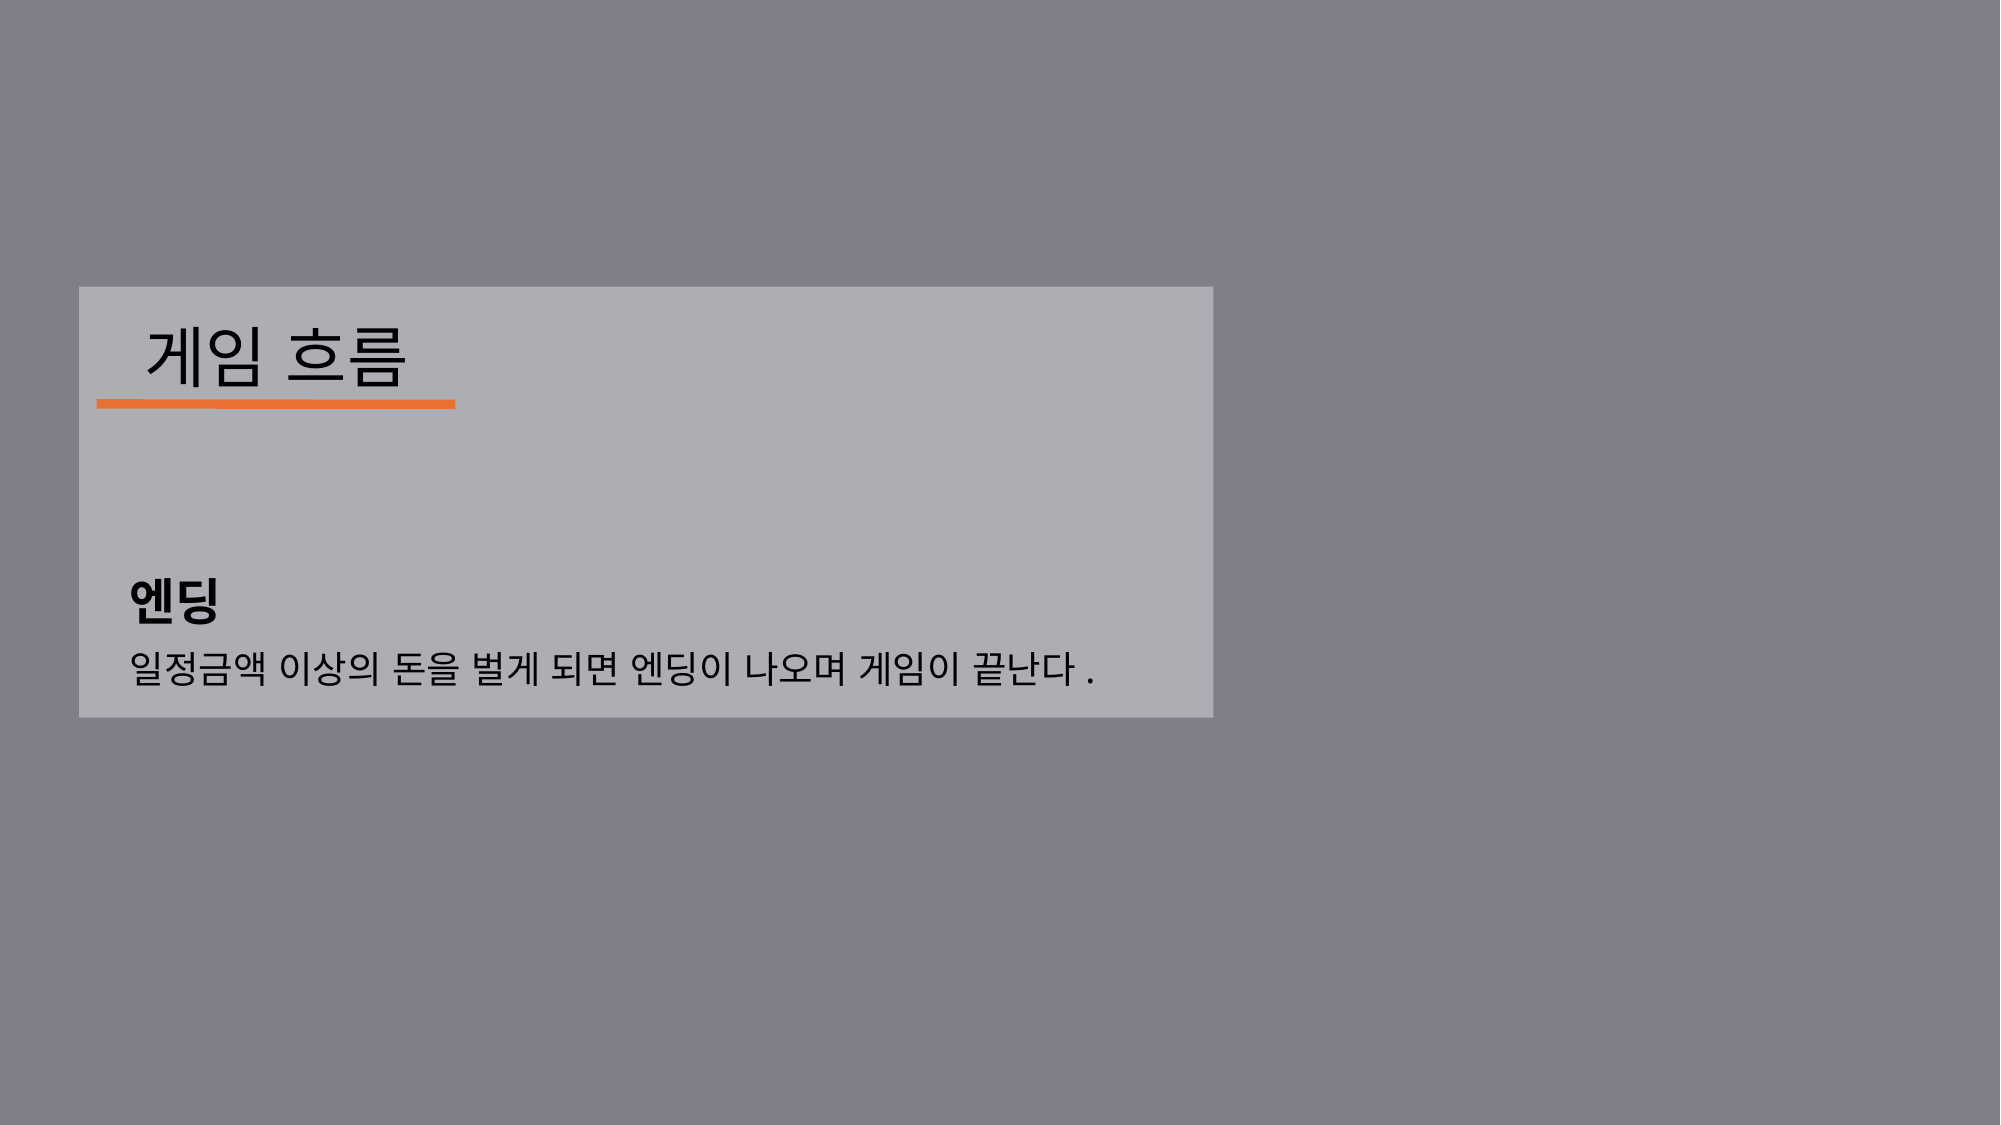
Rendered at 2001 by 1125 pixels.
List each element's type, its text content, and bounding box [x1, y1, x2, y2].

text_box [77, 285, 1215, 719]
text_box 일정금액 이상의 돈을 벌게 되면 엔딩이 나오며 게임이 끝난다. [115, 638, 1202, 699]
text_box 게임 흐름 [129, 308, 425, 399]
text_box 엔딩 [115, 563, 254, 638]
